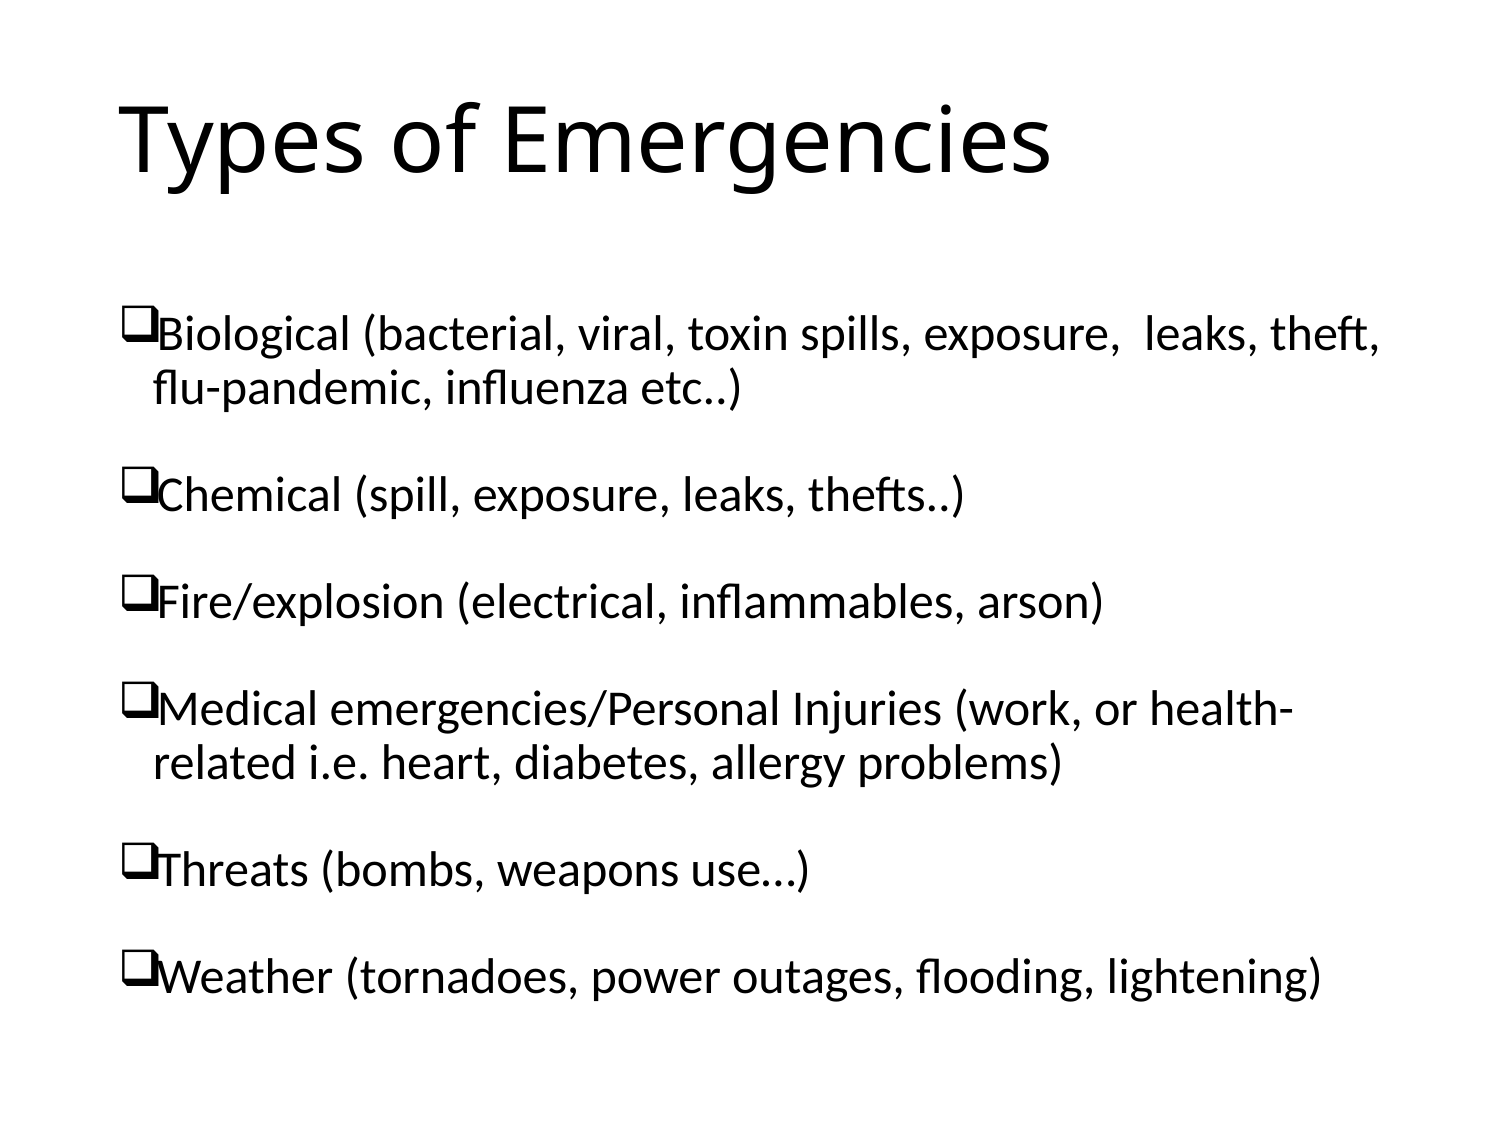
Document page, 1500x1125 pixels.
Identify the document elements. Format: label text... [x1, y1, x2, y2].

list Biological (bacterial, viral, toxin spills, exposure, leaks, theft, flu-pandemic, influenza etc..) Chemical (spill, exposure, leaks, thefts..) Fire/explosion (electrical, inflammables, arson) Medical emergencies/Personal Injuries (work, or health-related i.e. heart, diabetes, allergy problems) Threats (bombs, weapons use…) Weather (tornadoes, power outages, flooding, lightening) [103, 299, 1397, 1014]
title Types of Emergencies [103, 59, 1397, 225]
